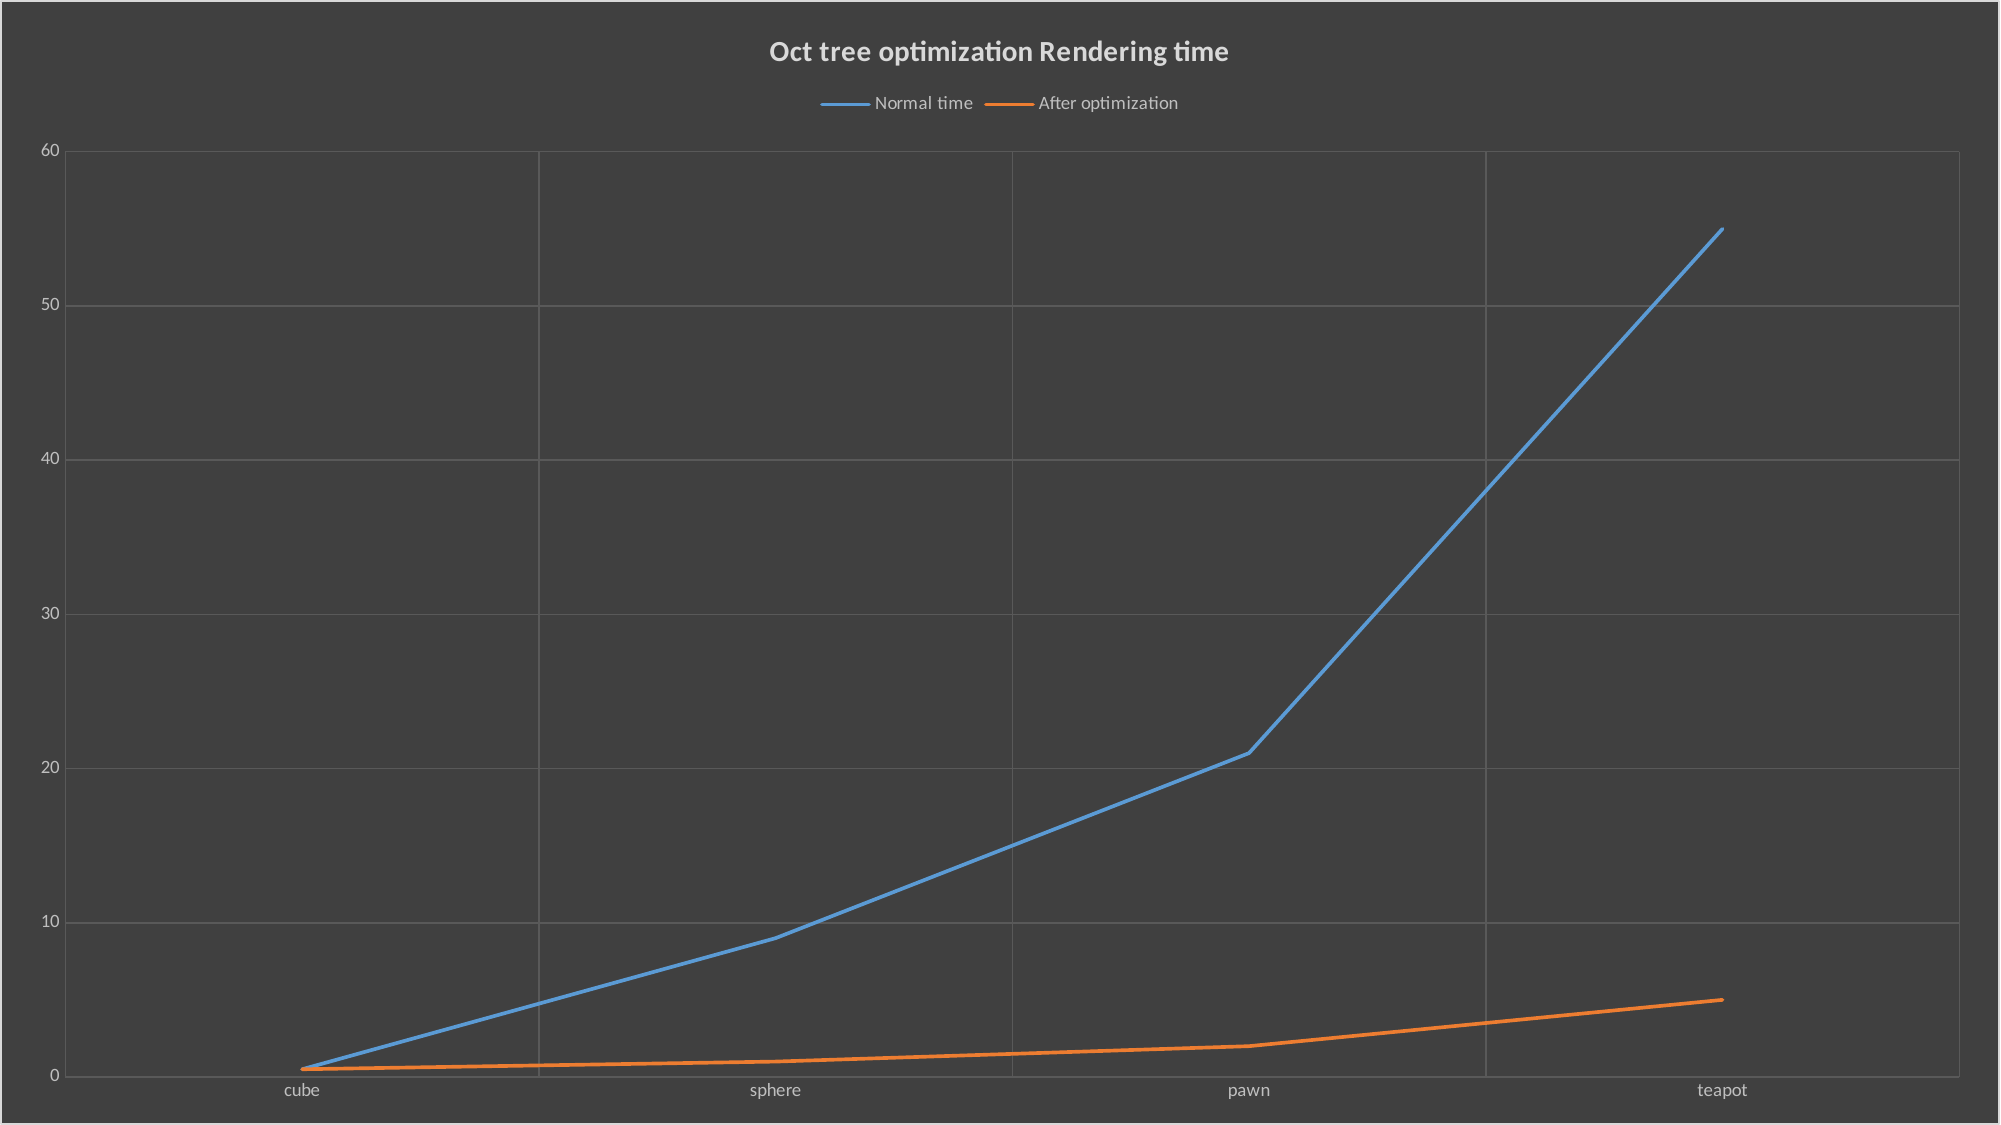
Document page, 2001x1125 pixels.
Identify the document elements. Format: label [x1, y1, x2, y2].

chart [0, 0, 2000, 1125]
